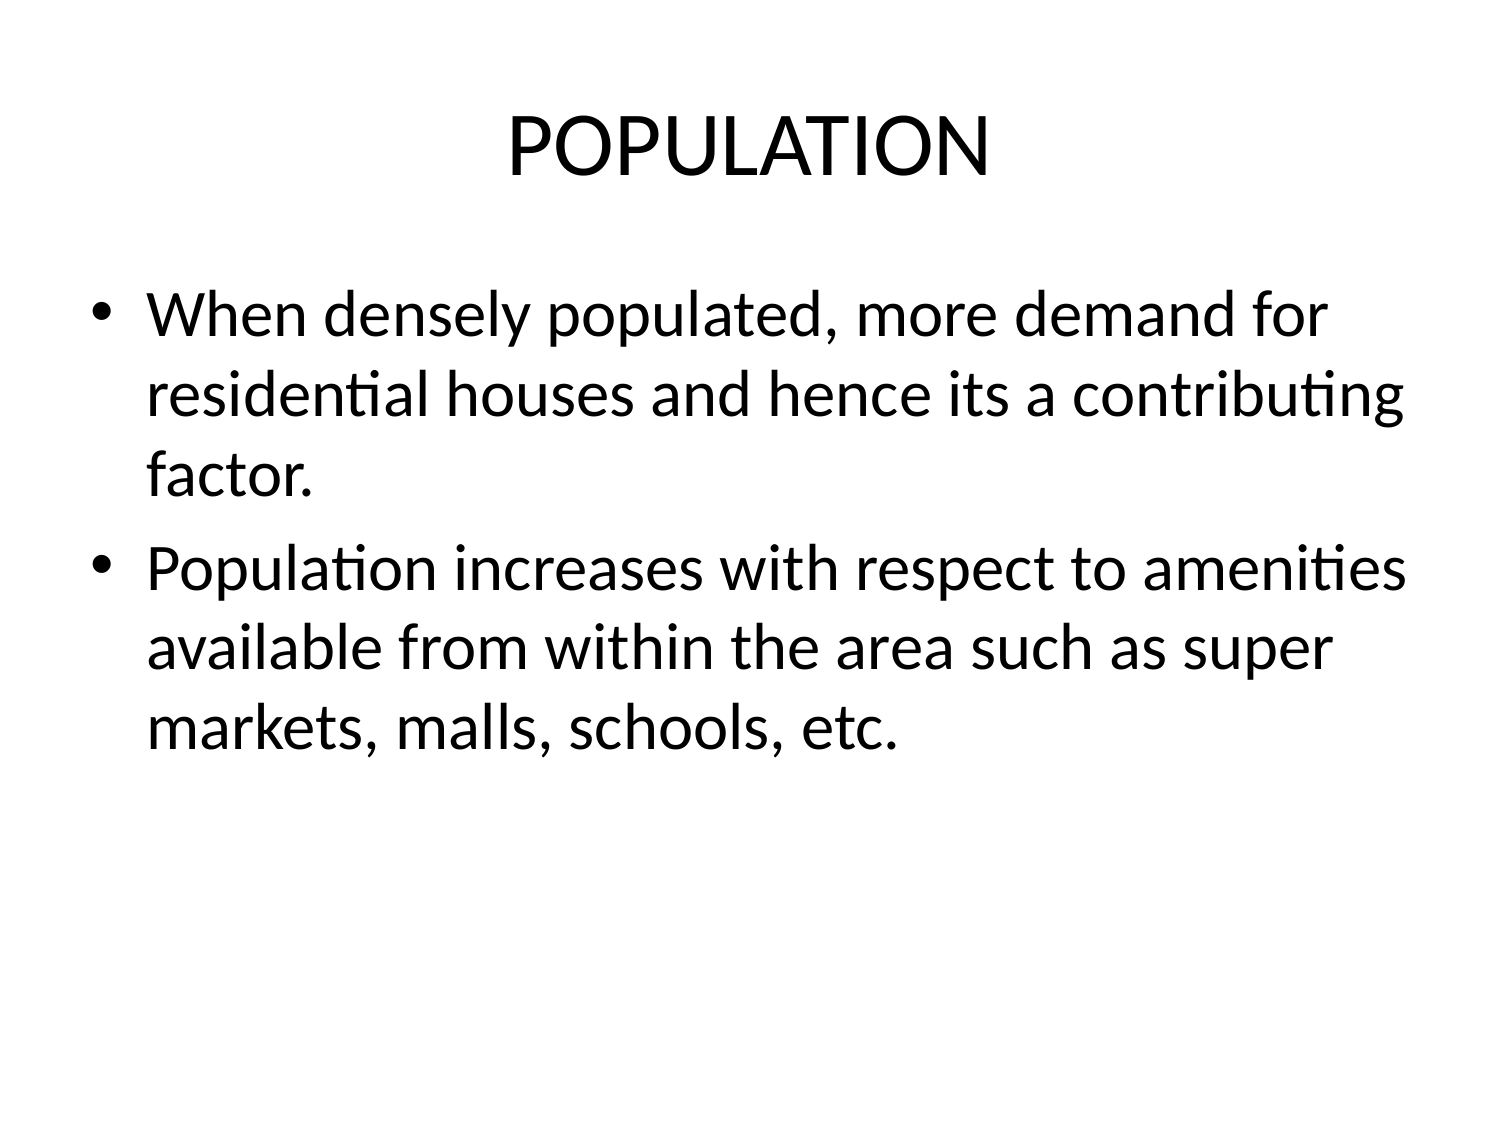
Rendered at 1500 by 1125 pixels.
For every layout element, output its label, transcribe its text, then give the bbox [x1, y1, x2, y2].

list When densely populated, more demand for residential houses and hence its a contributing factor. Population increases with respect to amenities available from within the area such as super markets, malls, schools, etc. [75, 262, 1425, 1005]
title POPULATION [75, 45, 1425, 233]
